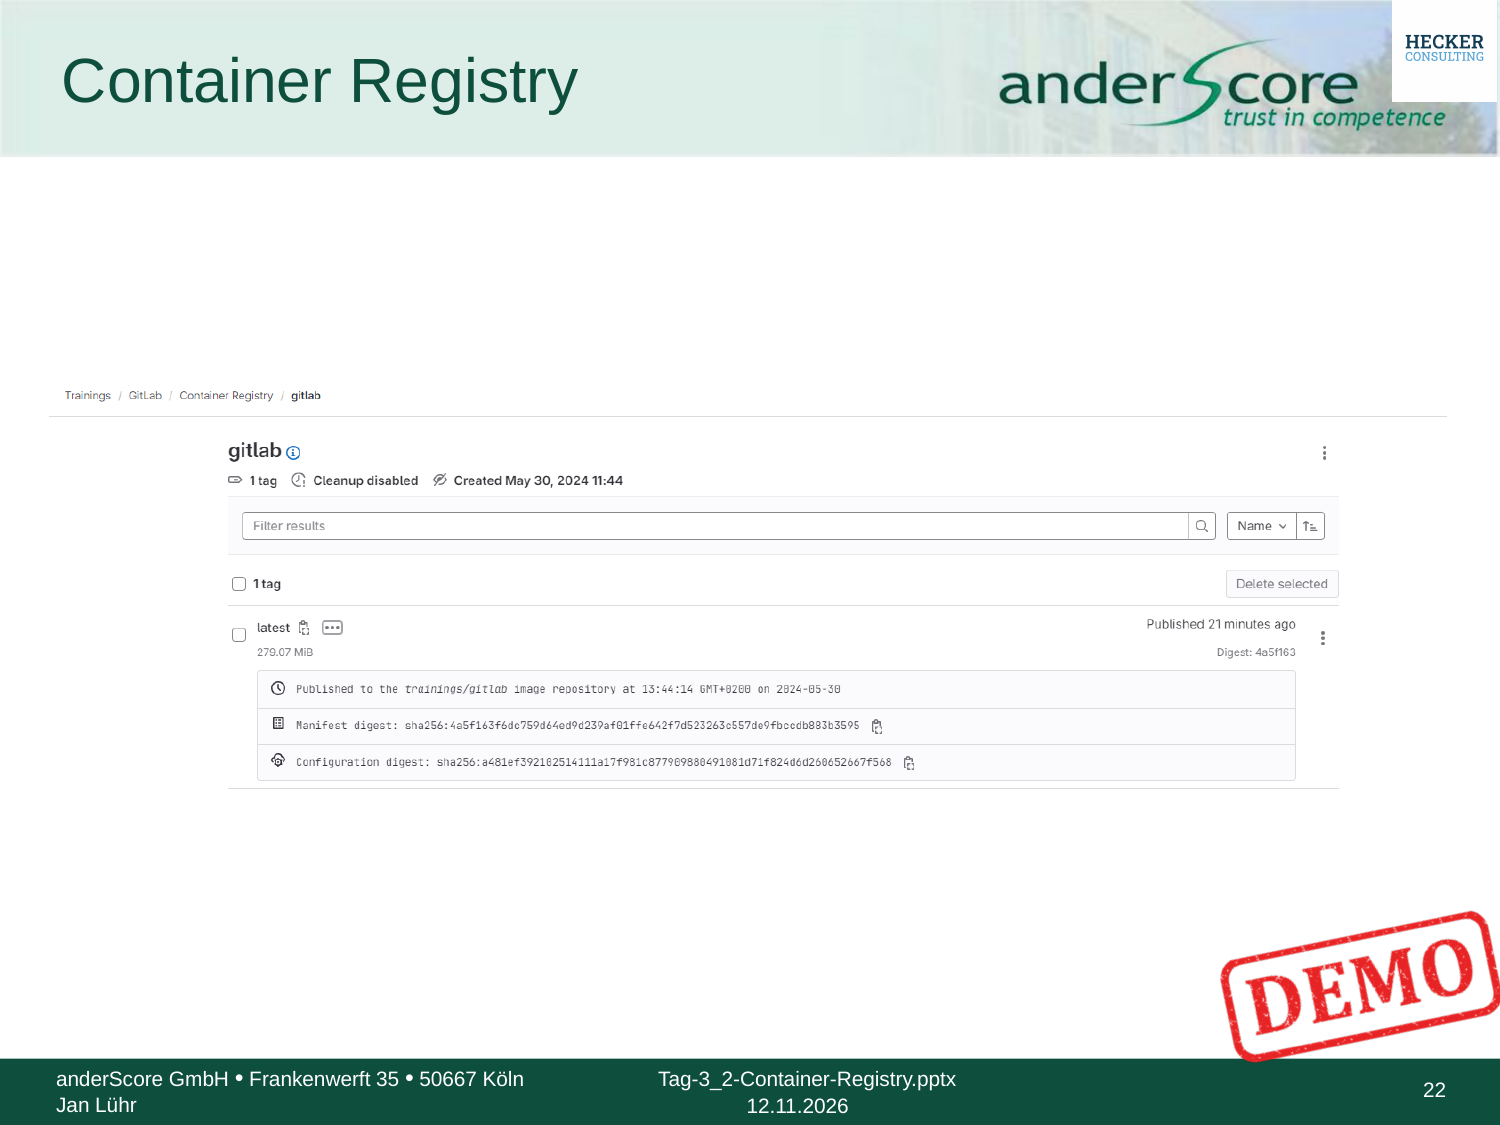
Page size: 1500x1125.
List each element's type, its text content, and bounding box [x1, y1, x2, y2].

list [49, 382, 1447, 826]
title Container Registry [46, 24, 959, 141]
picture [1164, 851, 1500, 1124]
picture [0, 0, 1500, 157]
